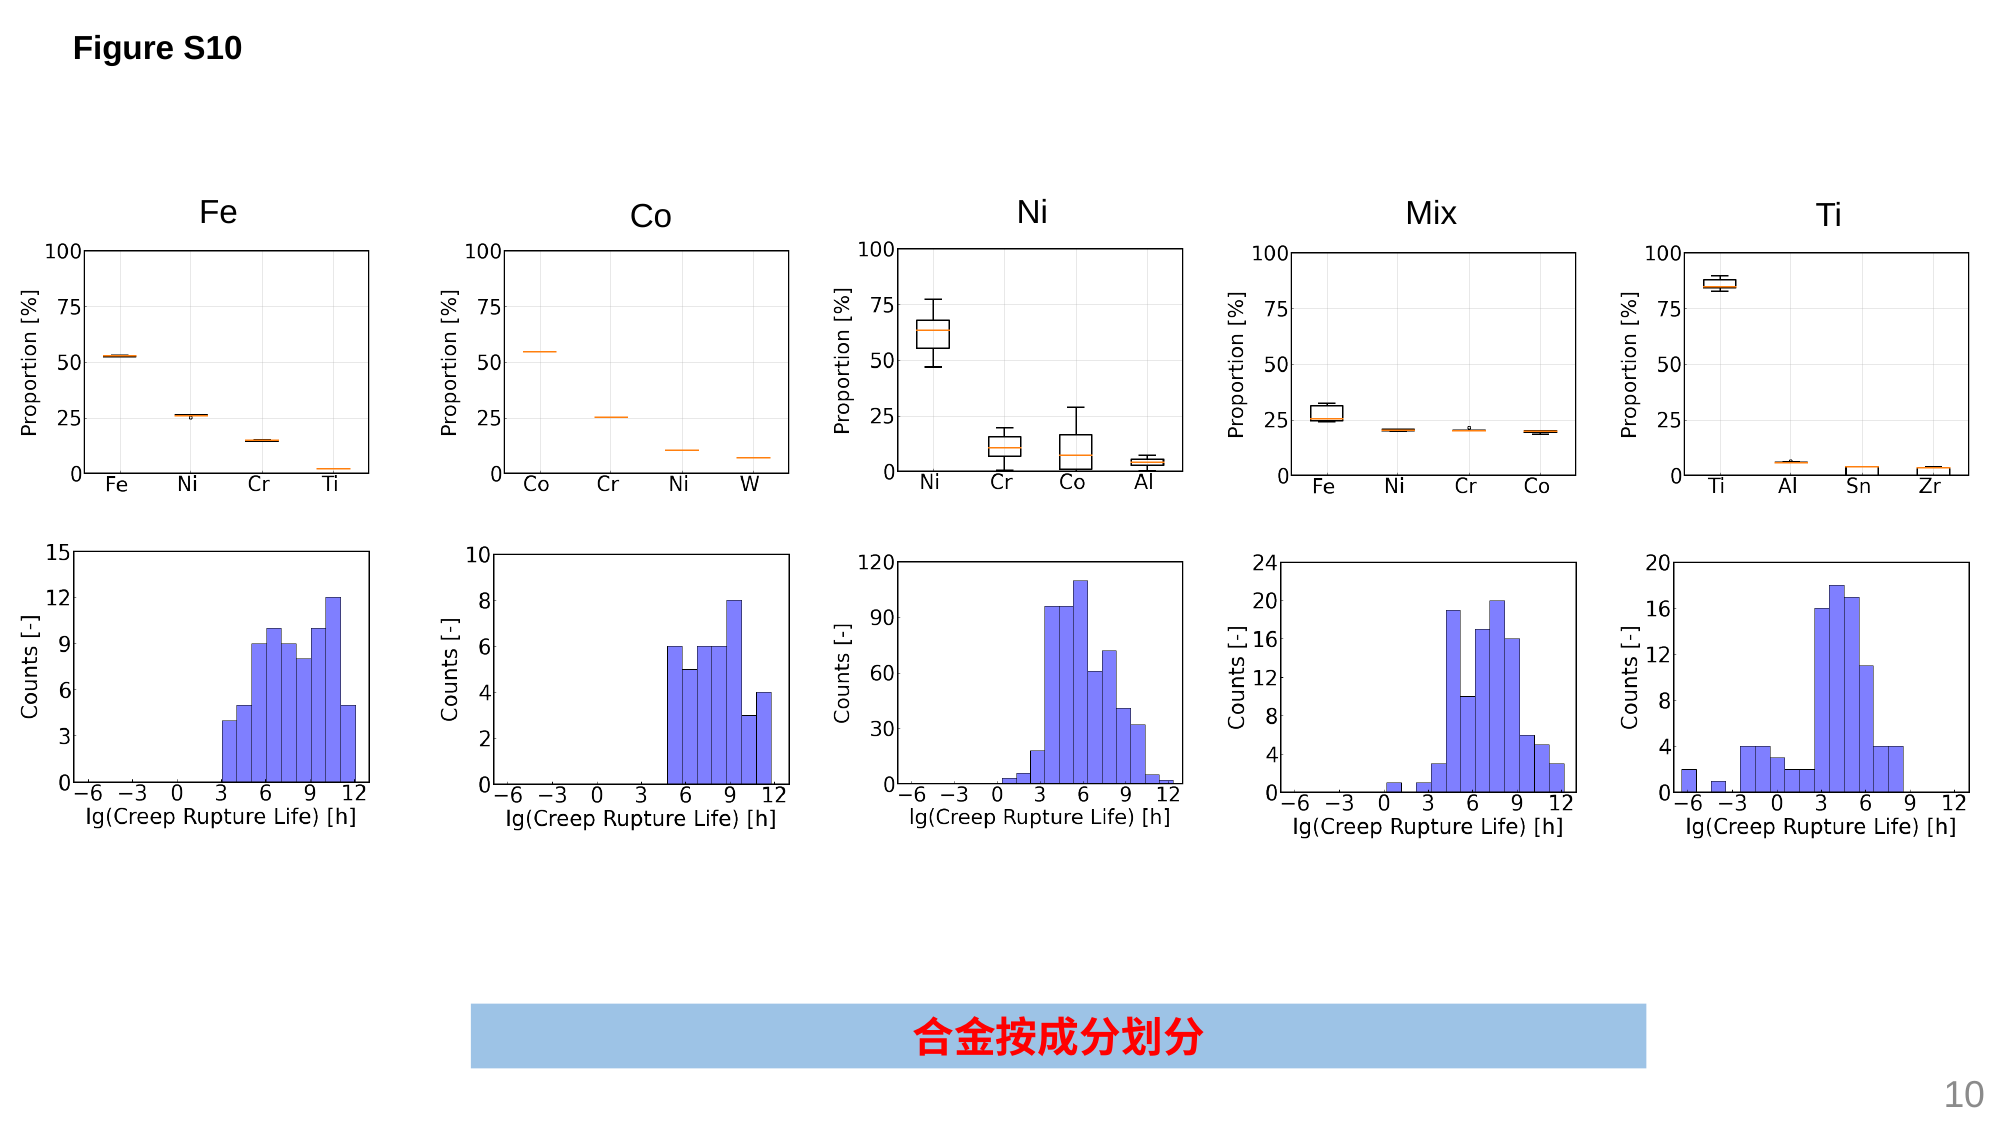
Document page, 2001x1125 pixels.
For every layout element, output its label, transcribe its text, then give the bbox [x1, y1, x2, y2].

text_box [17, 182, 1972, 843]
slide_number 10 [1550, 1062, 2000, 1123]
text_box Figure S10 [0, 18, 316, 74]
text_box 合金按成分划分 [470, 1003, 1647, 1069]
